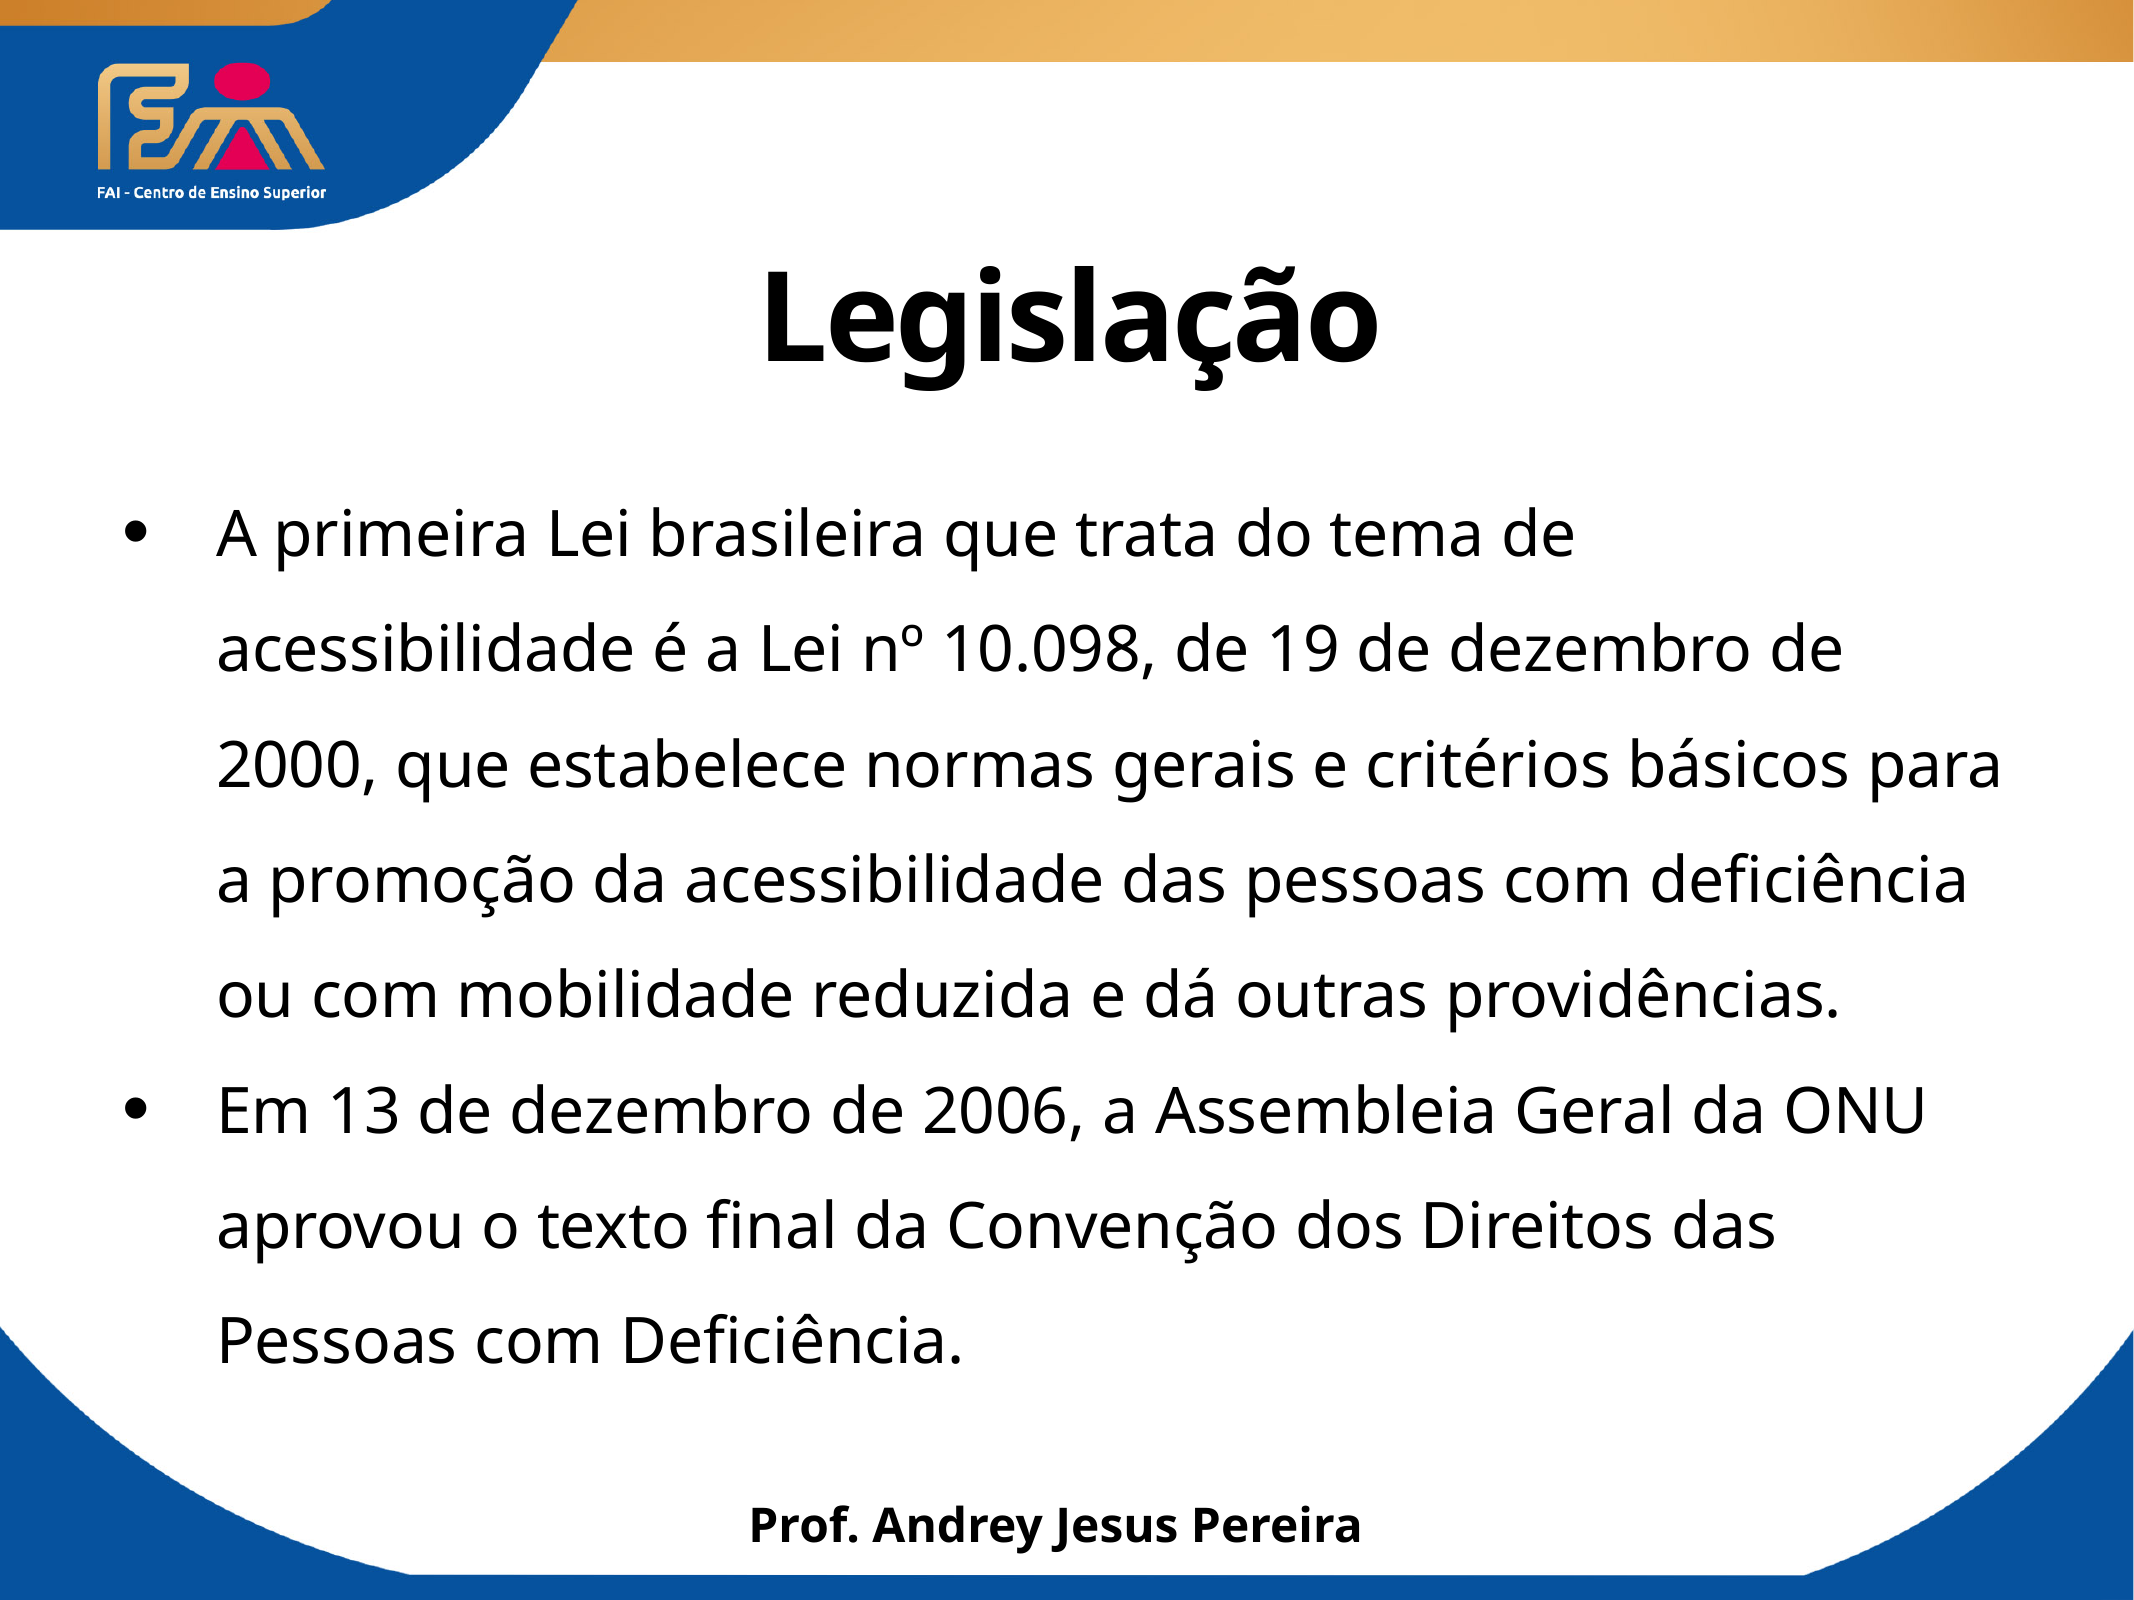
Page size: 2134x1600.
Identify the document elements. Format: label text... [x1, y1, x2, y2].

title Legislação [85, 256, 2055, 411]
list Prof. Andrey Jesus Pereira [739, 1484, 1401, 1562]
picture [0, 0, 2134, 1600]
subtitle A primeira Lei brasileira que trata do tema de acessibilidade é a Lei nº 10.098, de 19 de dezembro de 2000, que estabelece normas gerais e critérios básicos para a promoção da acessibilidade das pessoas com deficiência ou com mobilidade reduzida e dá outras providências. Em 13 de dezembro de 2006, a Assembleia Geral da ONU aprovou o texto final da Convenção dos Direitos das Pessoas com Deficiência. [114, 445, 2020, 1403]
